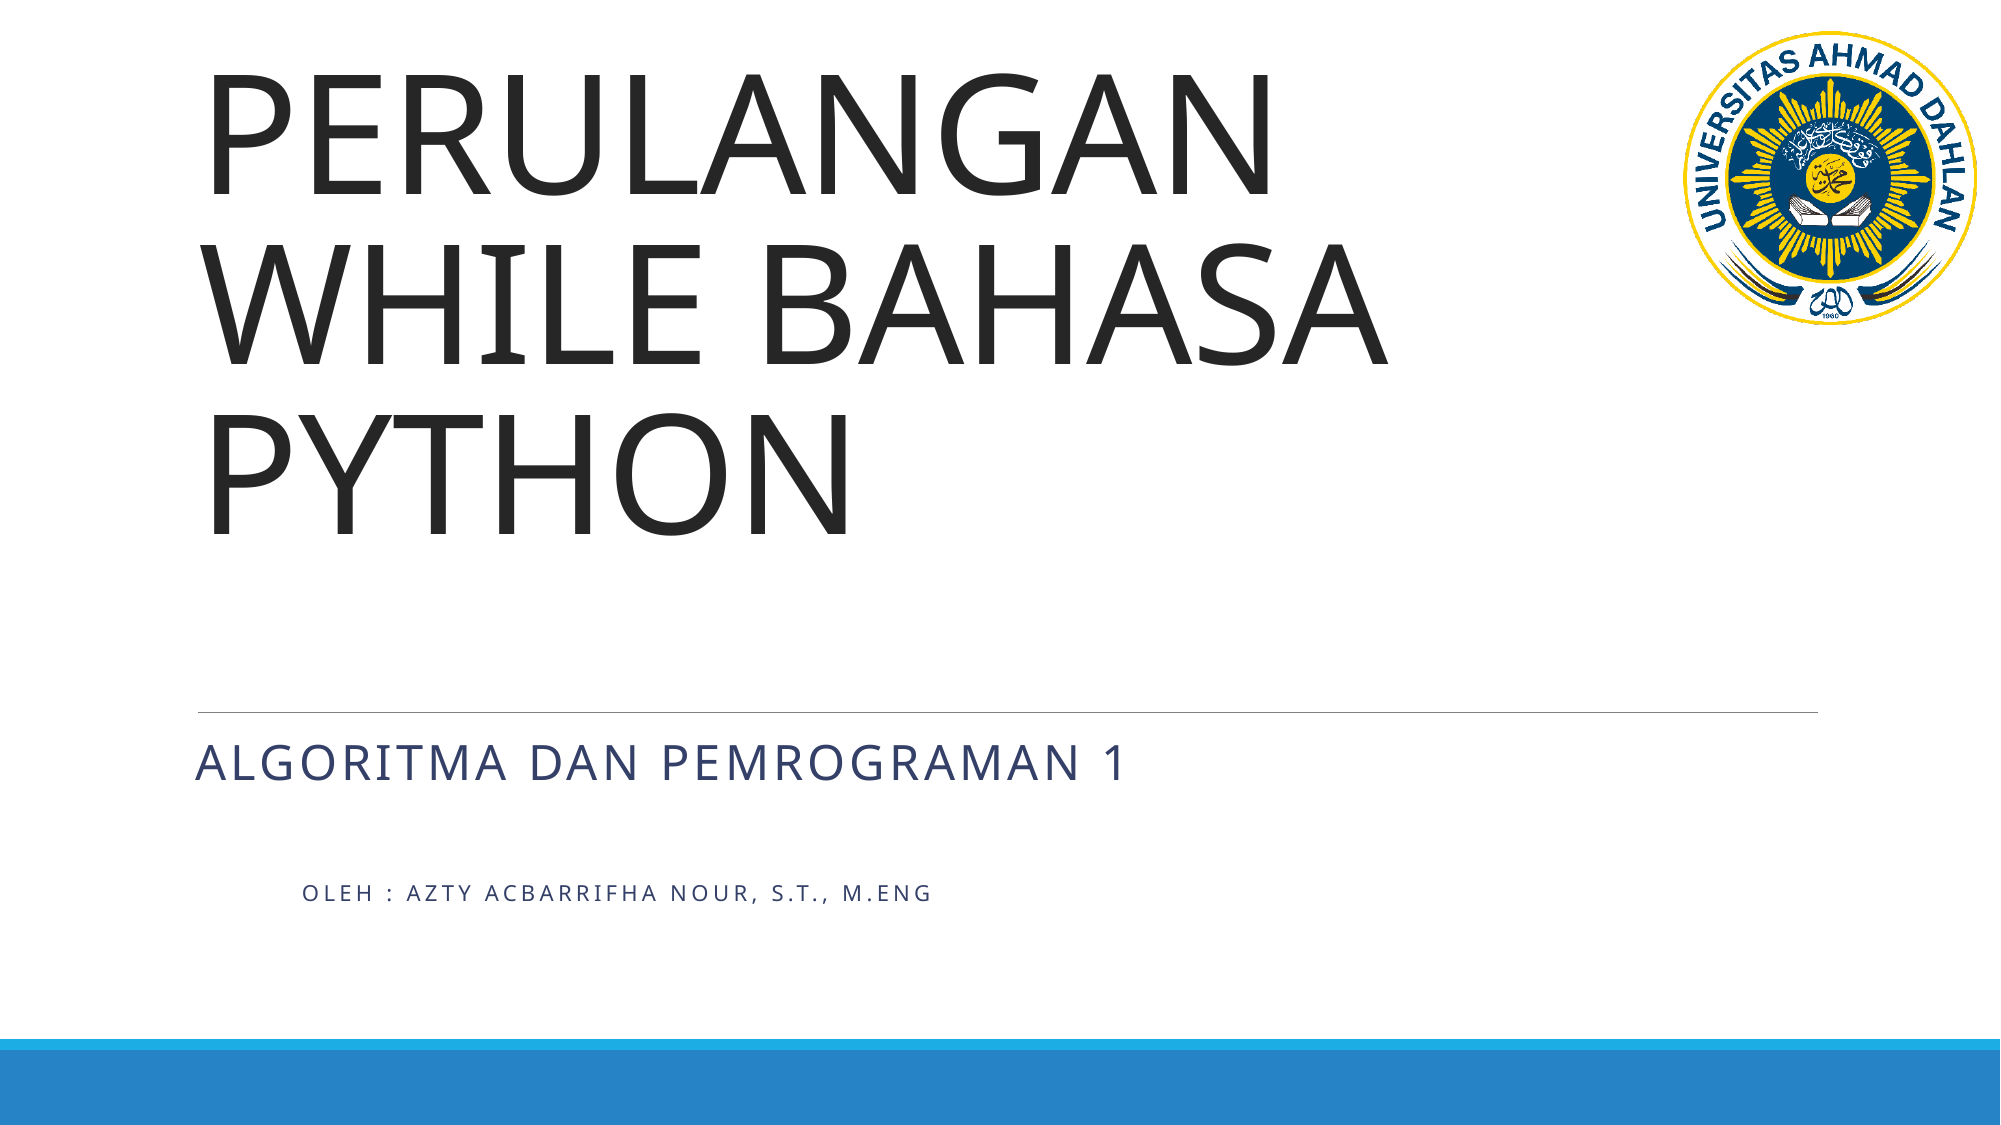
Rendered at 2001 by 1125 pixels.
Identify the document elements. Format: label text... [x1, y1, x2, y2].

title PERULANGAN WHILE BAHASA PYTHON [183, 184, 1684, 576]
picture [1683, 30, 1978, 325]
subtitle Algoritma dan pemrograman 1 Oleh : azty acbarrifha nour, s.t., m.eng [180, 730, 1831, 919]
